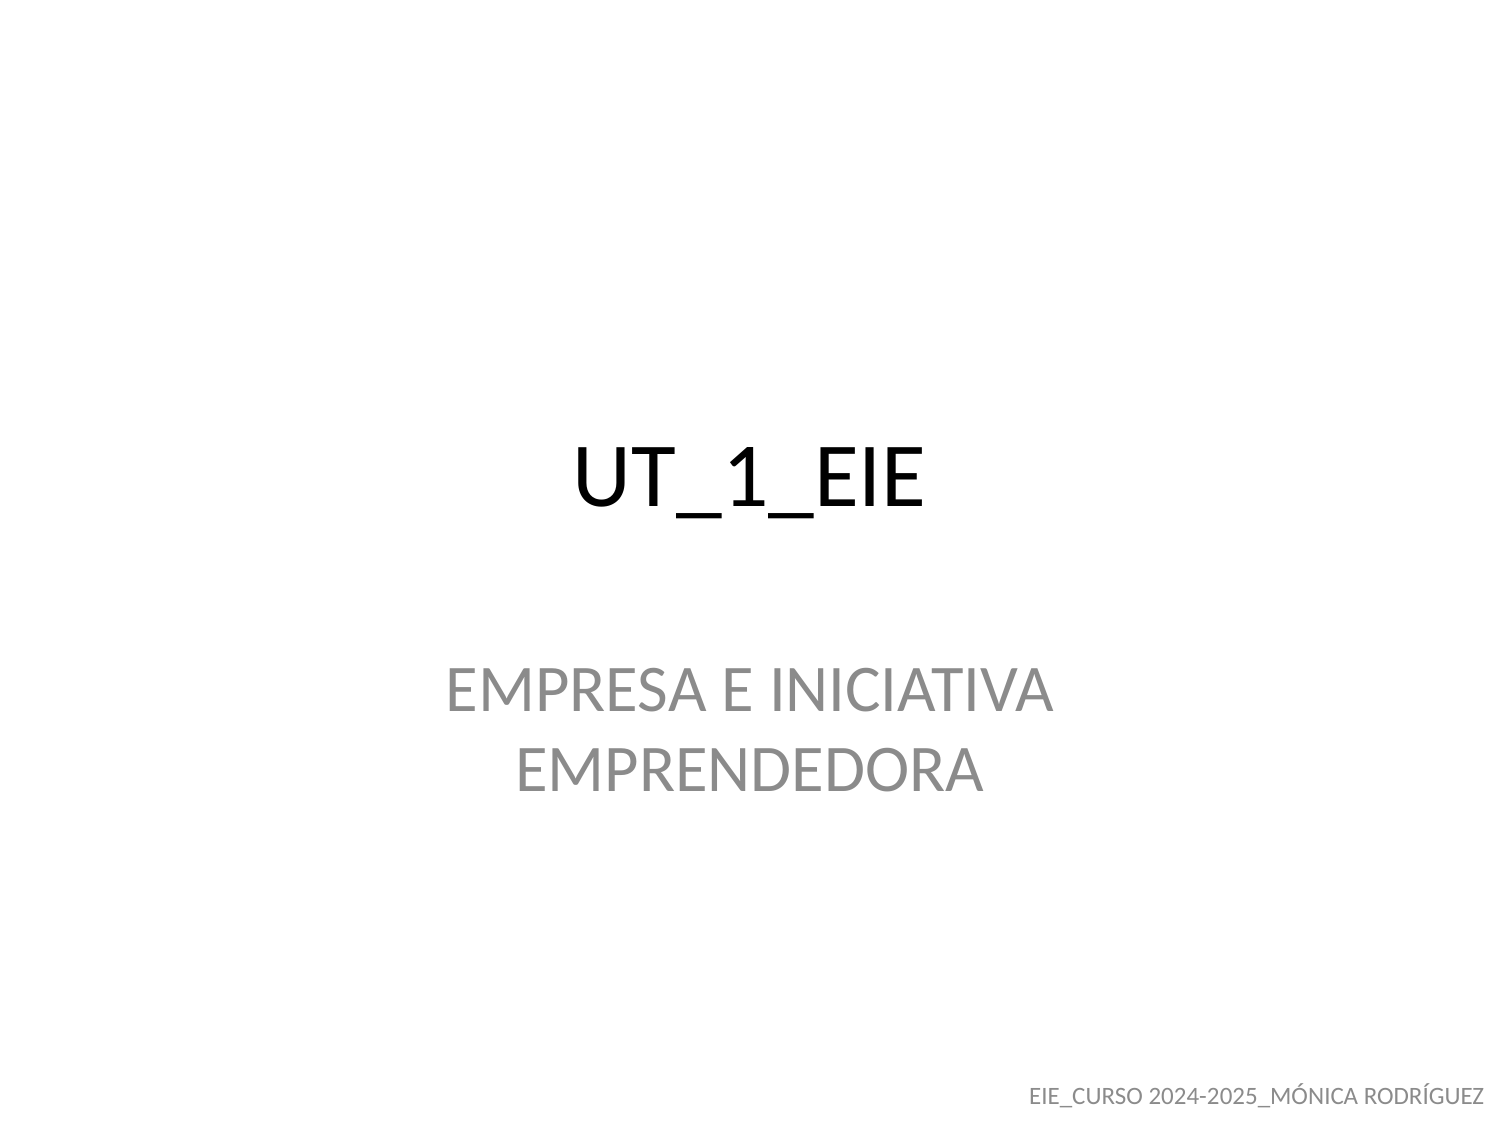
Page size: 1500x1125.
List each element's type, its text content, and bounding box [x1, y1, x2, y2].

footer EIE_CURSO 2024-2025_MÓNICA RODRÍGUEZ [706, 1065, 1500, 1125]
subtitle EMPRESA E INICIATIVA EMPRENDEDORA [225, 637, 1275, 925]
title UT_1_EIE [112, 349, 1388, 591]
